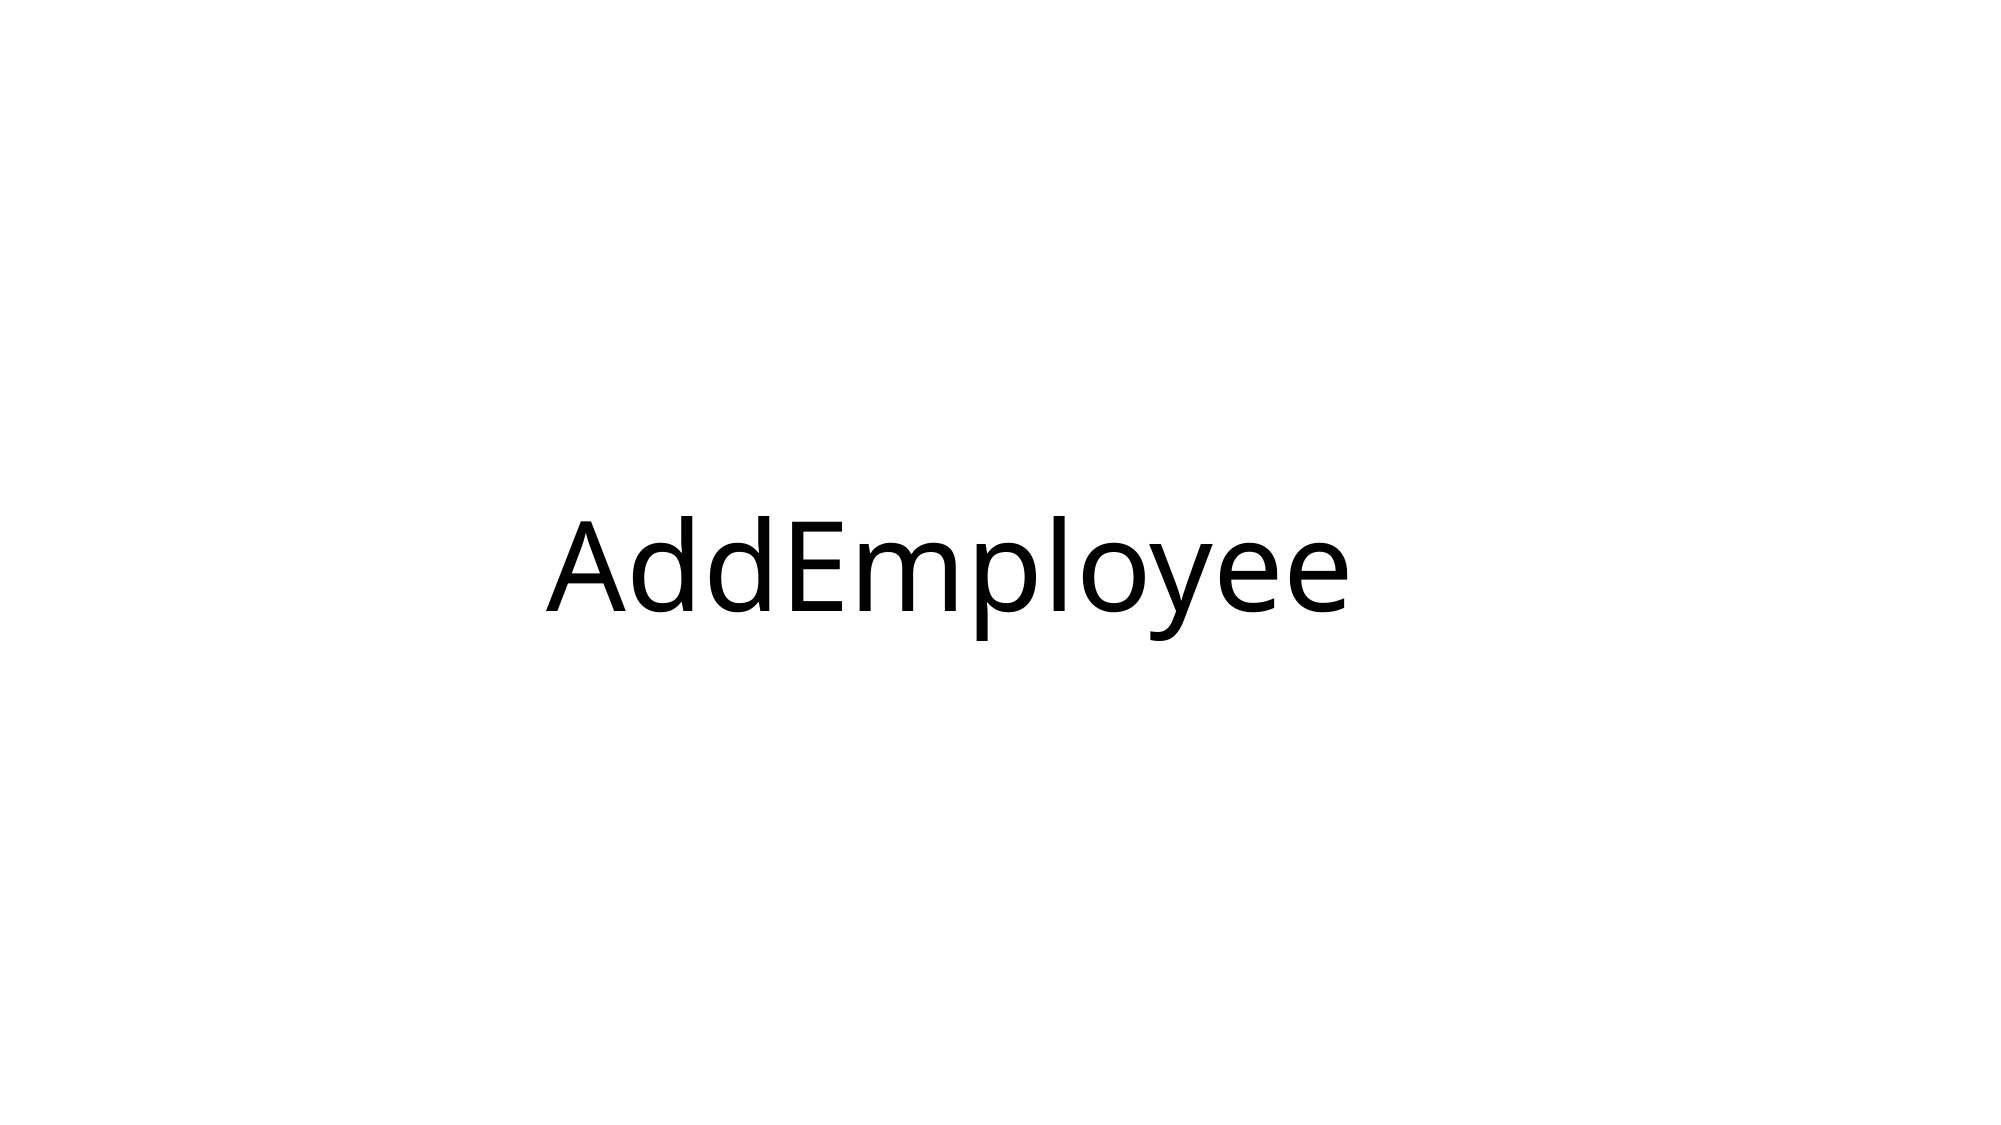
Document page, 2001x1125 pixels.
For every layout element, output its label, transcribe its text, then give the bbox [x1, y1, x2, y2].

text_box AddEmployee [450, 479, 1451, 644]
